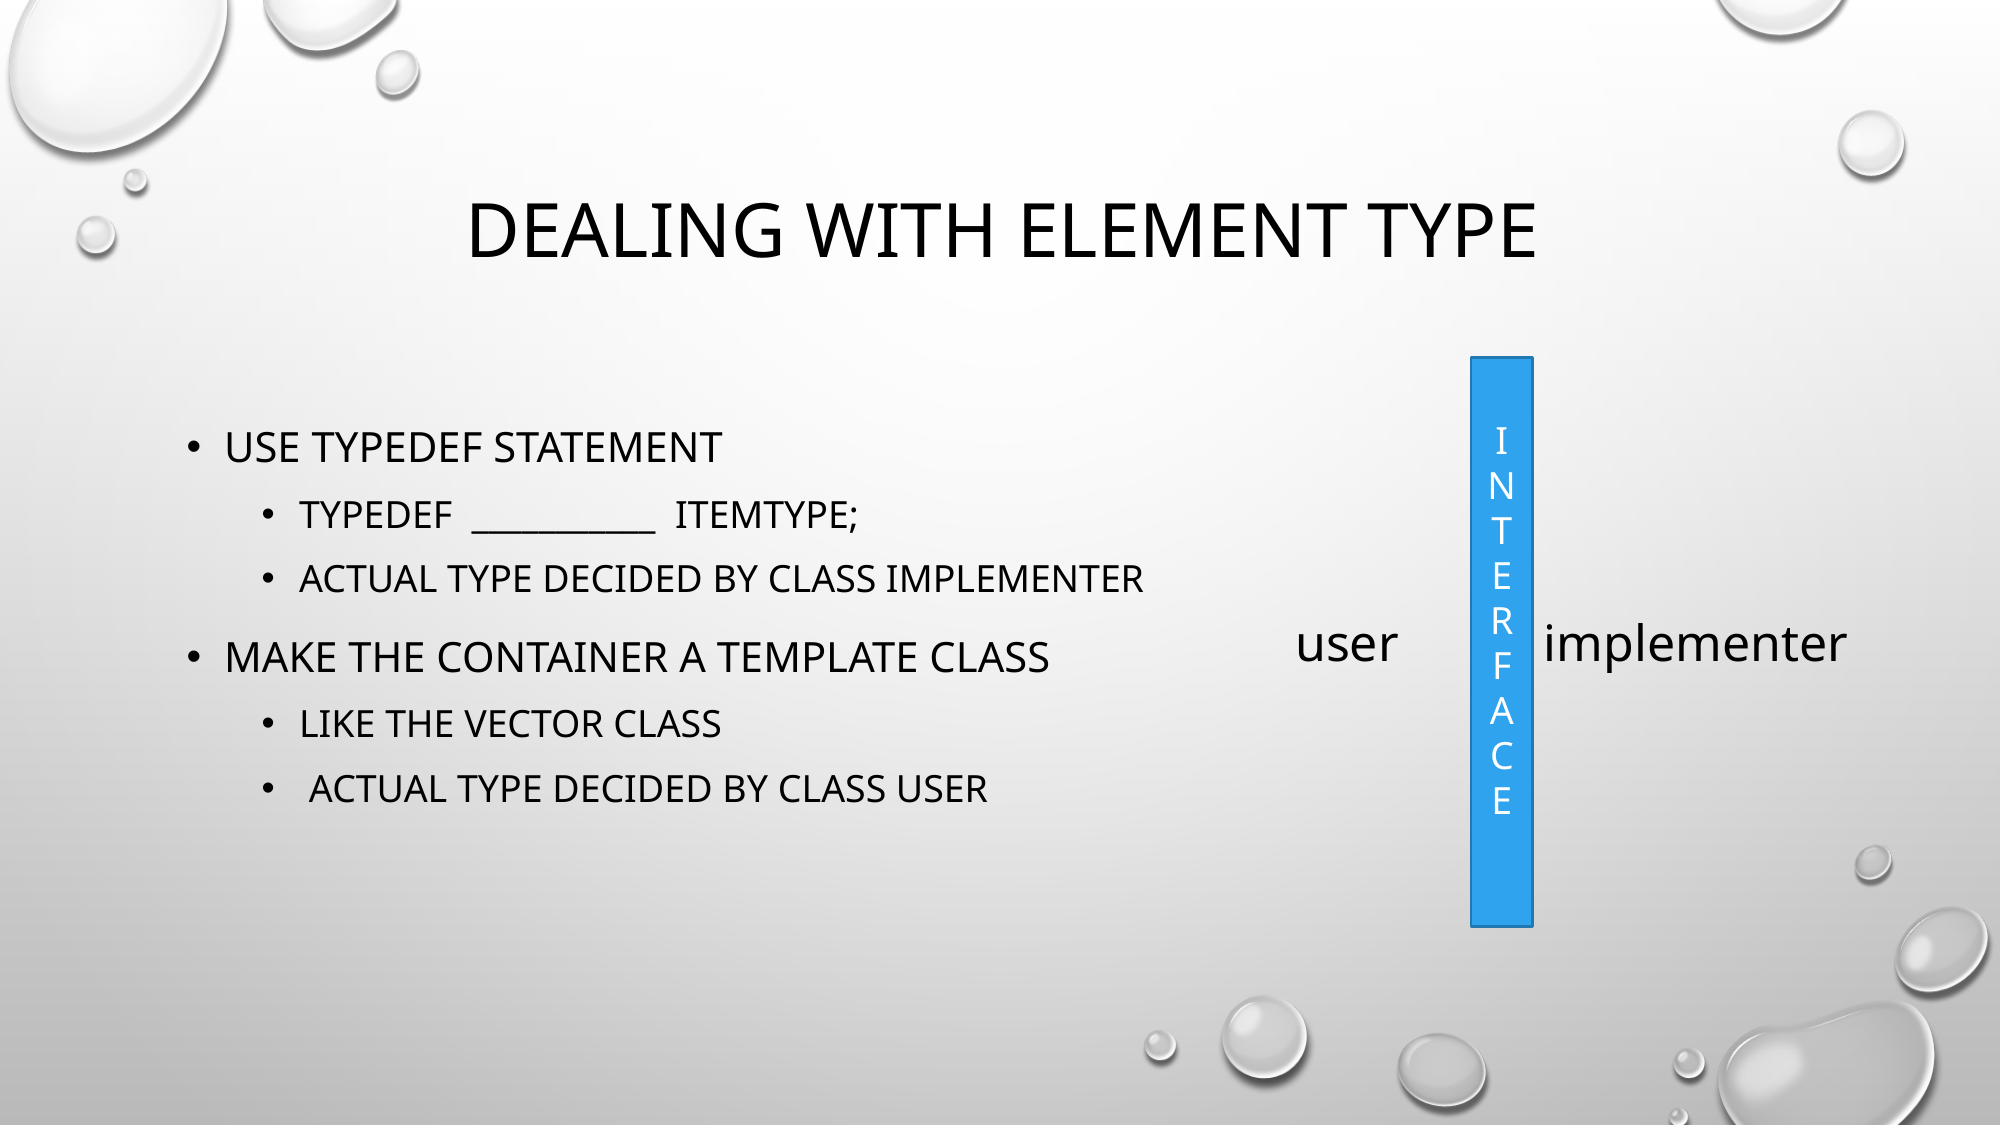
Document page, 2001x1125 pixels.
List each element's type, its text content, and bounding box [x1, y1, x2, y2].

title Dealing with element type [152, 102, 1853, 365]
list Use typedef statement Typedef ___________ itemtype; Actual type decided by class implementer Make the container a template class Like the vector class actual type decided by class user [171, 403, 1189, 966]
picture [0, 0, 2000, 1125]
text_box implementer [1528, 603, 1864, 679]
text_box user [1280, 603, 1414, 679]
text_box I N T E R F A C E [1470, 356, 1534, 928]
